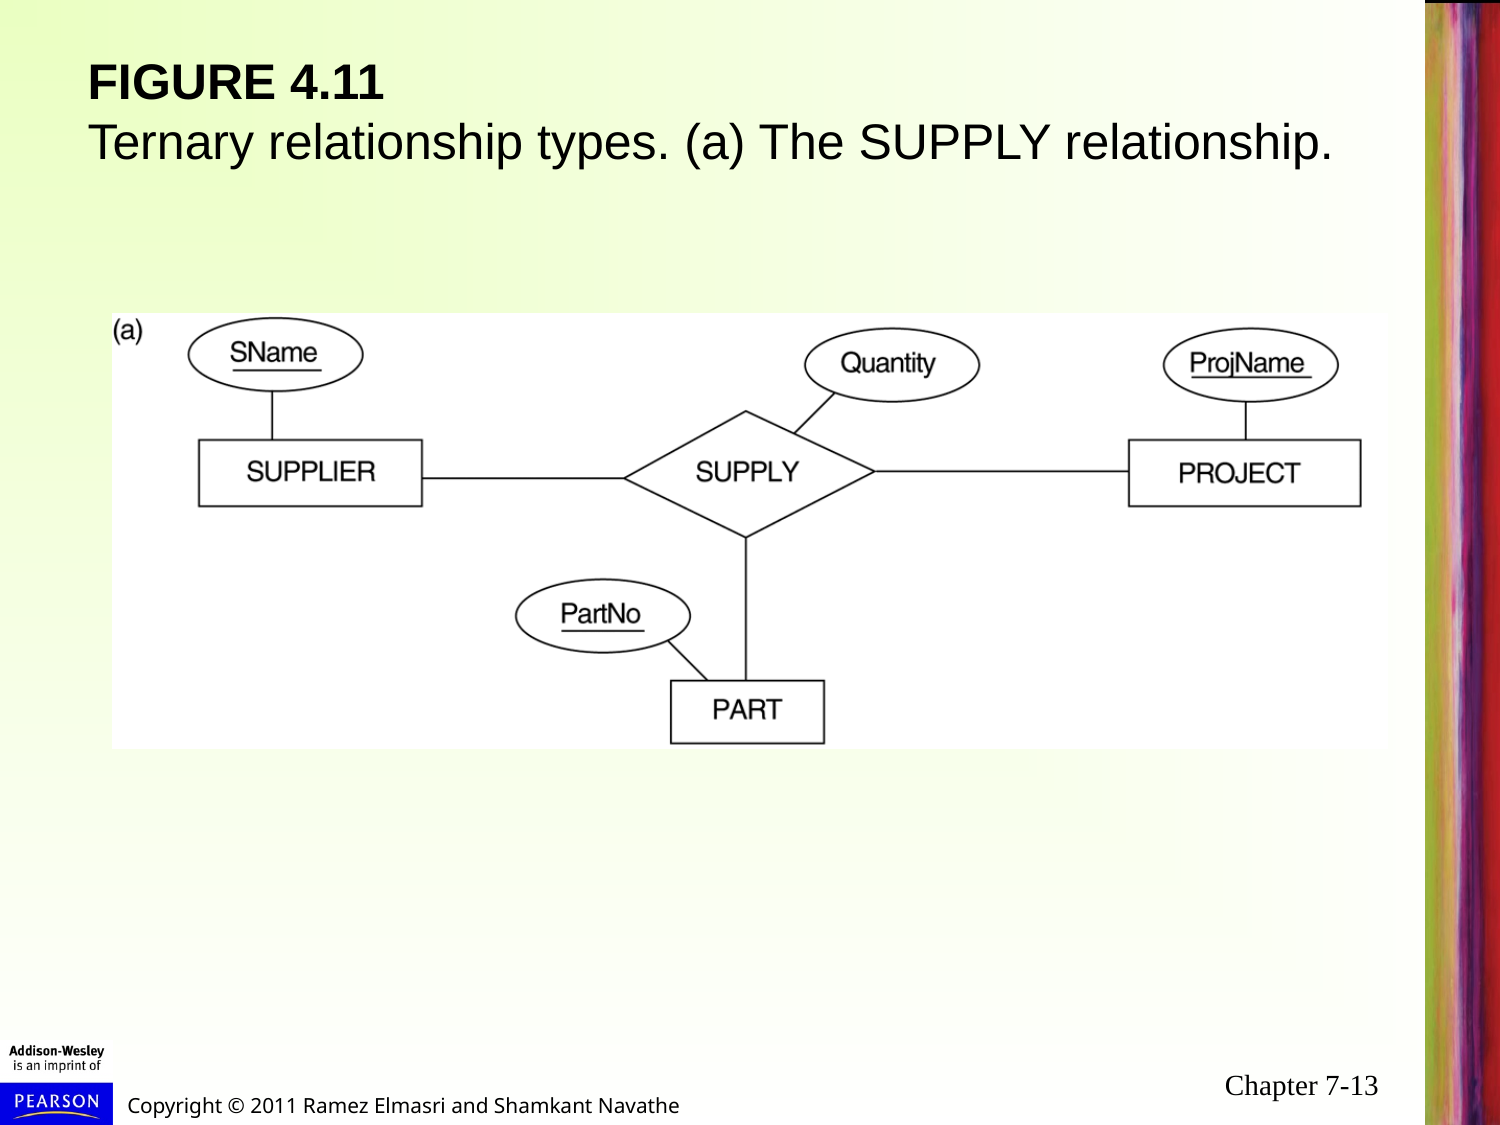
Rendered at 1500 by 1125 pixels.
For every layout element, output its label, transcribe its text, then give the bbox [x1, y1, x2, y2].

title FIGURE 4.11 Ternary relationship types. (a) The SUPPLY relationship. [87, 49, 1388, 287]
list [112, 313, 1388, 750]
picture [0, 0, 1500, 1125]
slide_number Chapter 7-13 [1210, 1058, 1486, 1112]
